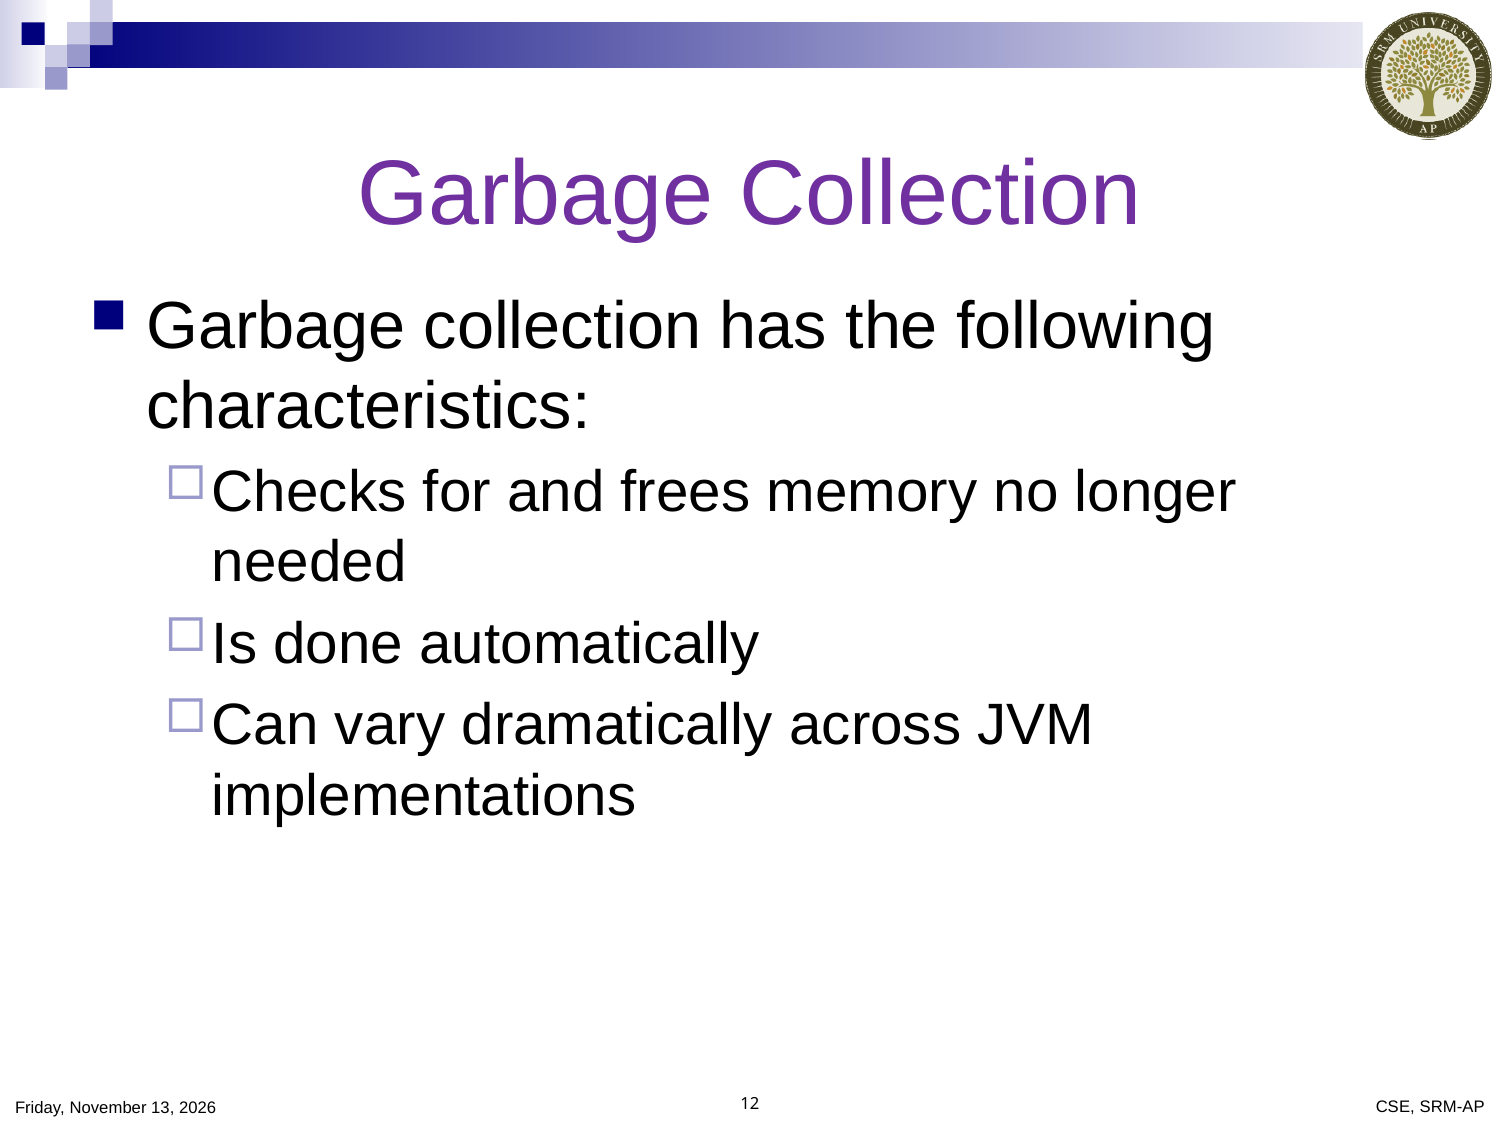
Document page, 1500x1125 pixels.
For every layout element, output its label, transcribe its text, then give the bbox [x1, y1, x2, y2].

footer CSE, SRM-AP [1024, 1047, 1500, 1124]
picture [1362, 0, 1499, 75]
slide_number 12 [574, 1047, 926, 1124]
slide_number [0, 1046, 351, 1125]
title Garbage Collection [0, 75, 1500, 300]
list Garbage collection has the following characteristics: Checks for and frees memory no longer needed Is done automatically Can vary dramatically across JVM implementations [75, 274, 1425, 1073]
